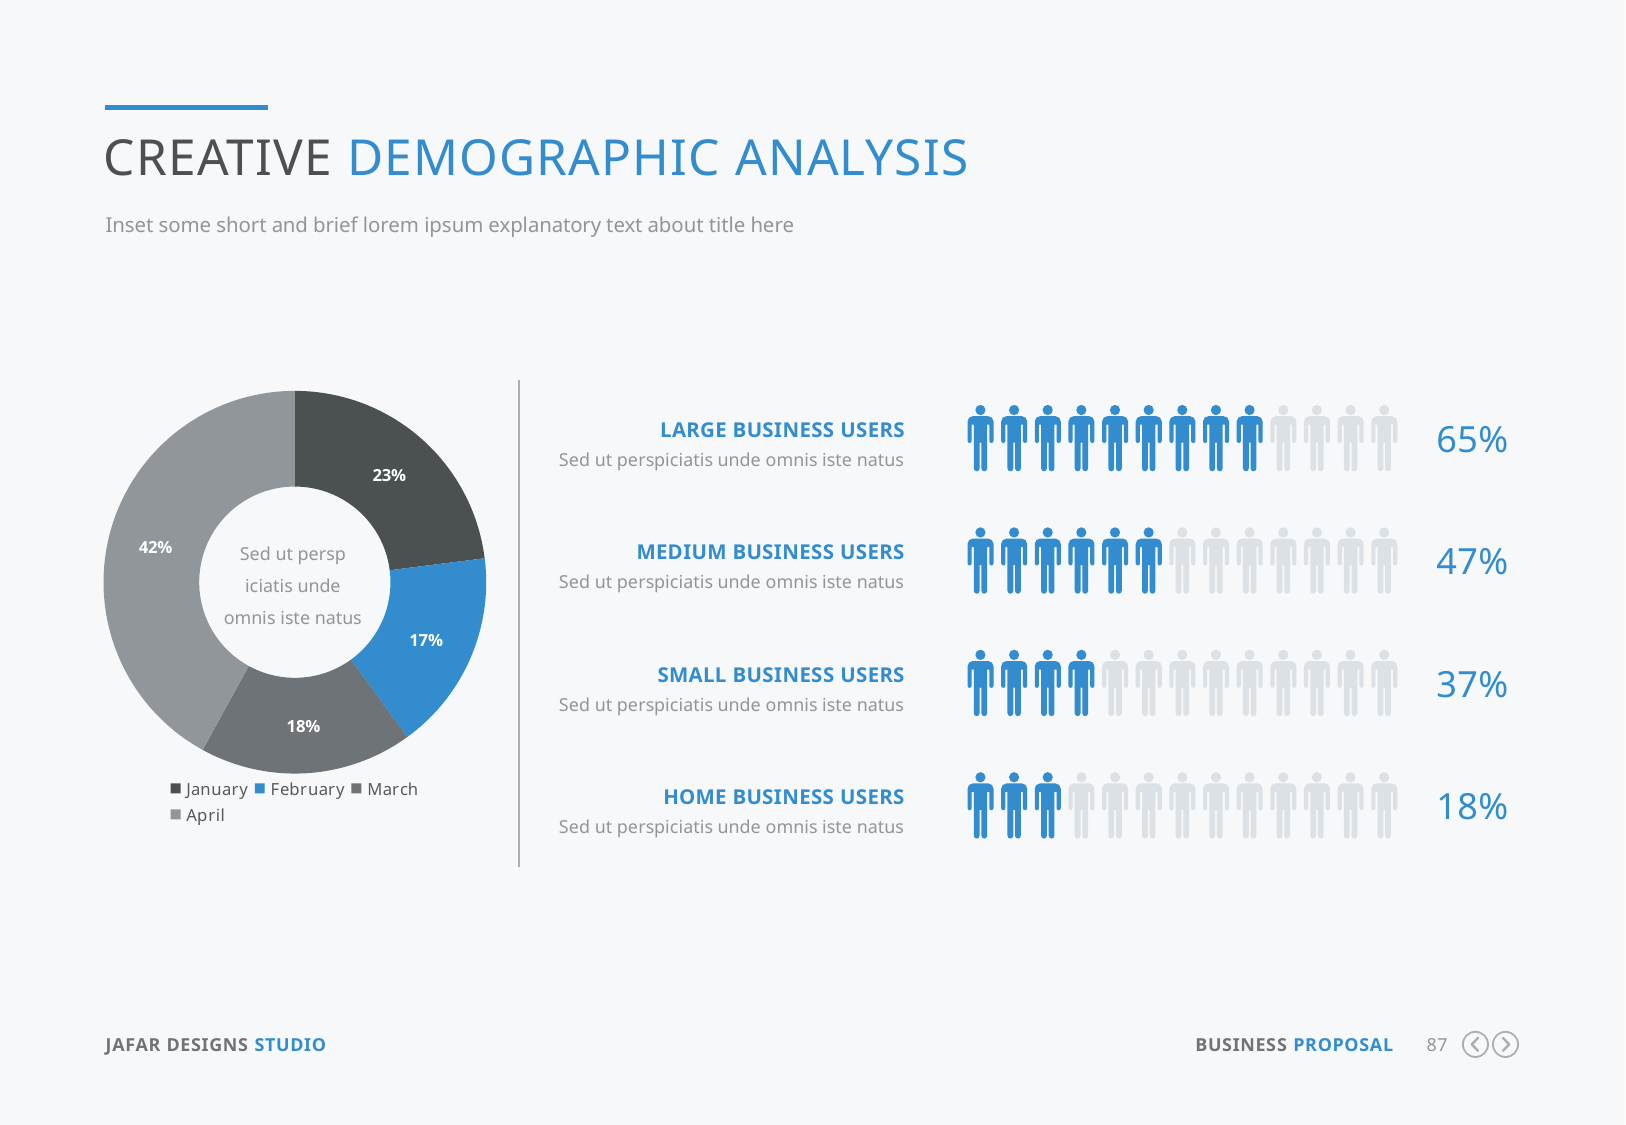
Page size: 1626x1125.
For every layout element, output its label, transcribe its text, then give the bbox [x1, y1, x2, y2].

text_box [967, 649, 1398, 717]
list Creative demographic analysis [103, 125, 1518, 210]
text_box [553, 652, 905, 715]
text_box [553, 407, 905, 470]
text_box 37% [1436, 661, 1518, 705]
chart [70, 381, 520, 829]
text_box 18% [1436, 783, 1518, 827]
text_box 65% [1436, 416, 1518, 460]
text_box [553, 529, 905, 593]
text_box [967, 404, 1398, 472]
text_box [967, 527, 1398, 594]
text_box 47% [1436, 538, 1518, 582]
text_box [553, 774, 905, 838]
list Inset some short and brief lorem ipsum explanatory text about title here [105, 209, 1519, 241]
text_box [967, 772, 1398, 839]
